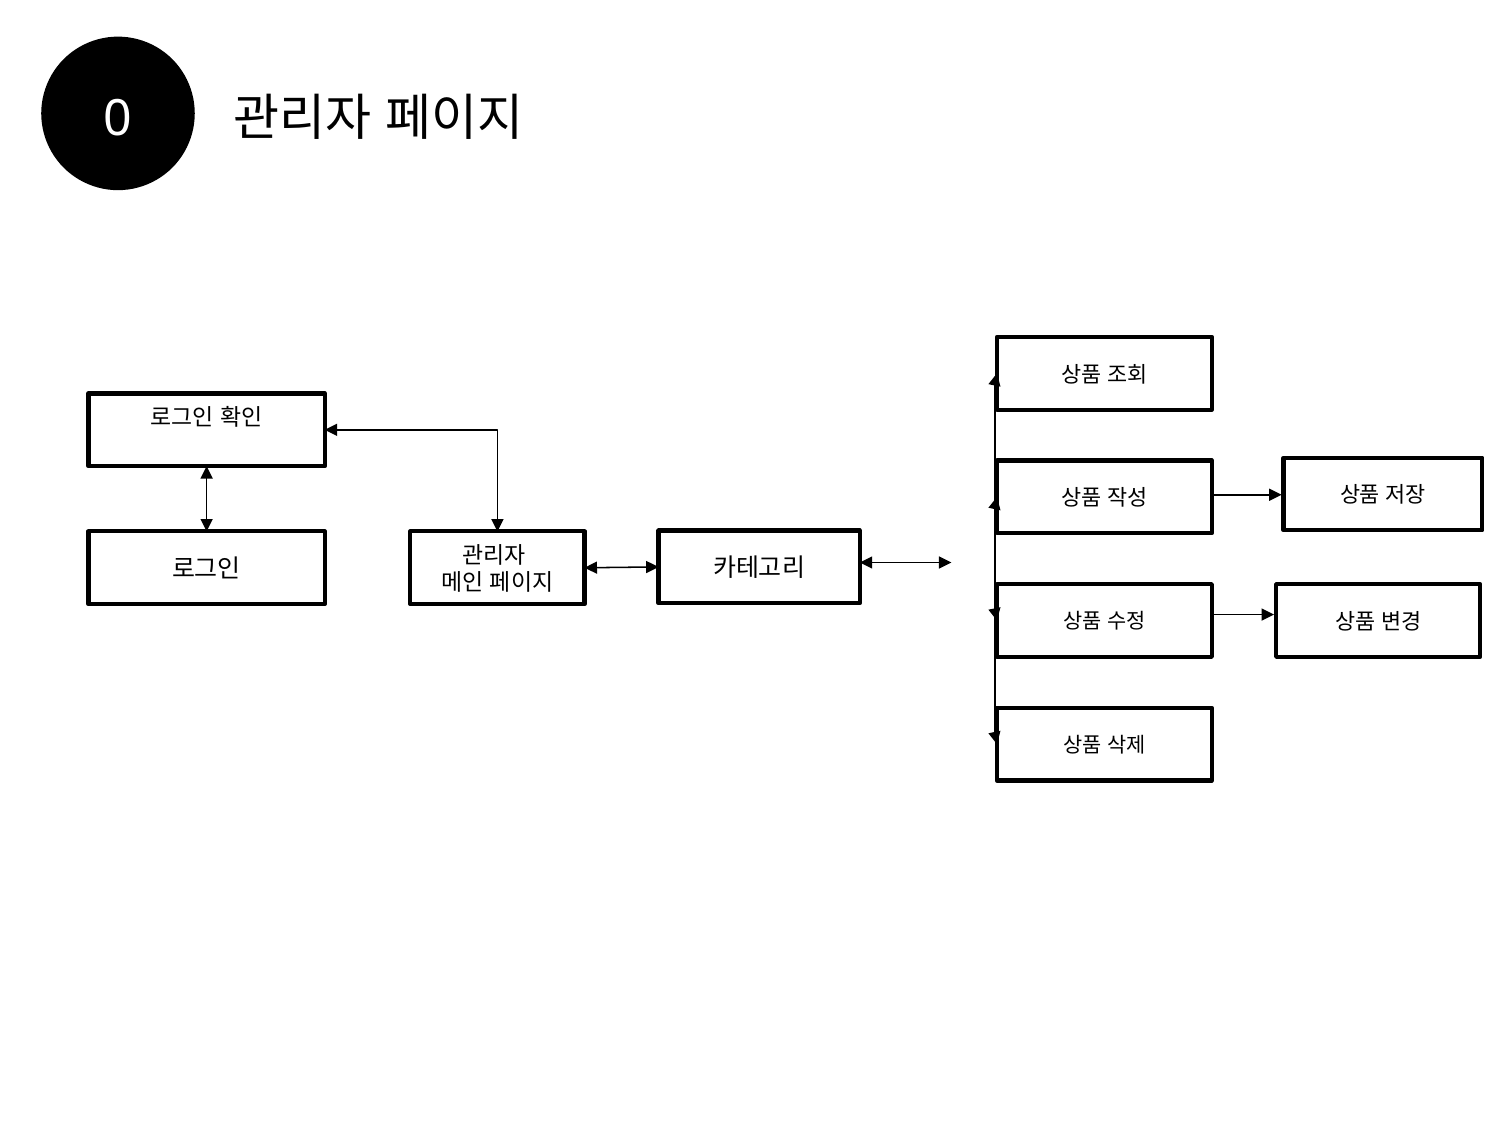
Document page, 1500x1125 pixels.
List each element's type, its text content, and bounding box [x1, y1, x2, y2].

text_box 관리자 페이지 [172, 78, 585, 153]
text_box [996, 496, 1000, 621]
text_box 로그인 [86, 529, 327, 606]
text_box 상품 변경 [1274, 582, 1482, 659]
text_box 상품 저장 [1281, 456, 1484, 532]
text_box 로그인 확인 [86, 391, 327, 468]
text_box 상품 작성 [1001, 458, 1214, 535]
text_box 0 [29, 78, 172, 153]
text_box [47, 34, 189, 78]
text_box 카테고리 [656, 528, 862, 605]
text_box 상품 삭제 [995, 706, 1214, 783]
text_box [49, 153, 187, 193]
text_box 관리자 메인 페이지 [408, 529, 587, 606]
text_box 상품 수정 [1001, 582, 1214, 659]
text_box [324, 429, 498, 532]
text_box 상품 조회 [995, 335, 1214, 412]
